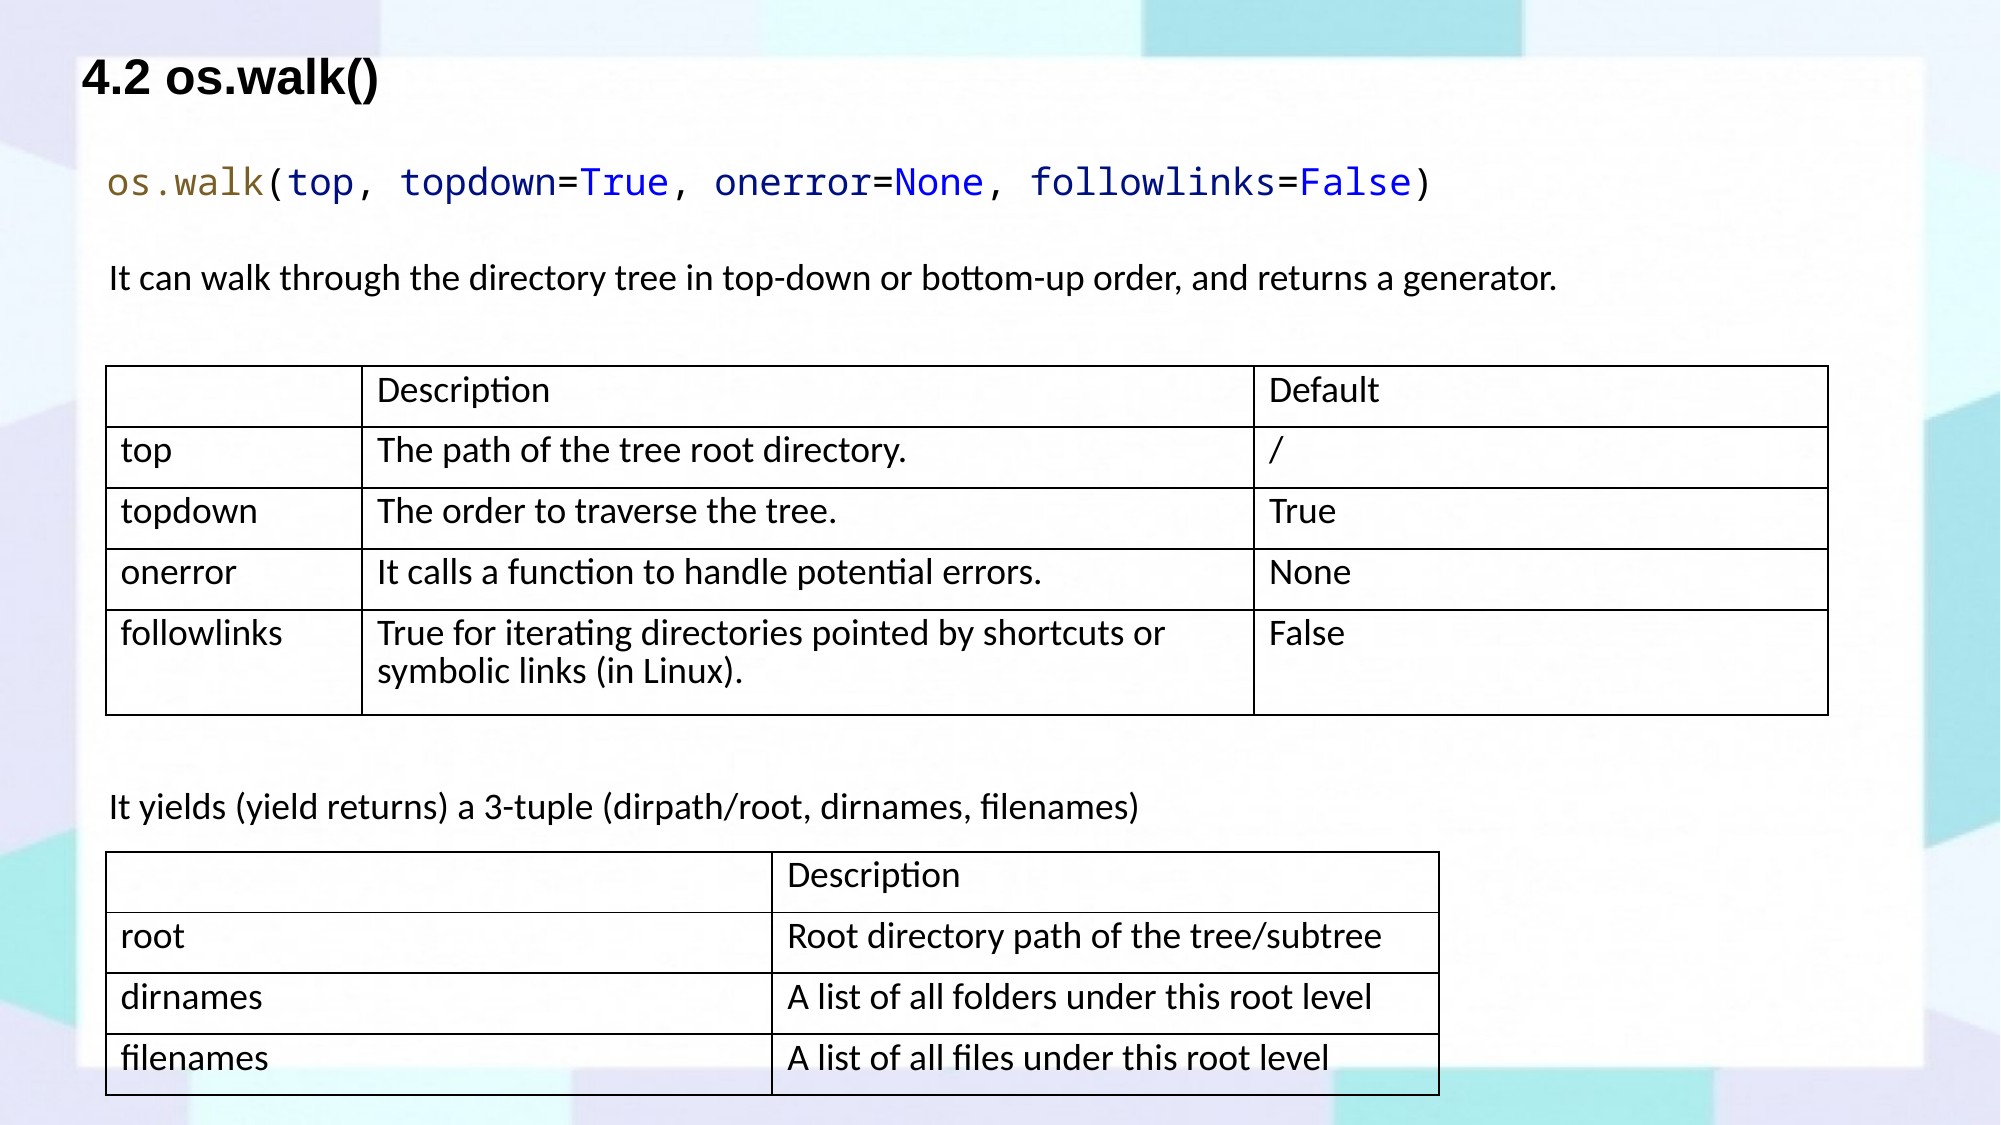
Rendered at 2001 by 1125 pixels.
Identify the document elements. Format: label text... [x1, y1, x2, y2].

text_box os.walk(top, topdown=True, onerror=None, followlinks=False) [92, 150, 1746, 211]
table_cell False [1255, 611, 1827, 714]
table_cell Root directory path of the tree/subtree [773, 913, 1438, 972]
text_box It yields (yield returns) a 3-tuple (dirpath/root, dirnames, filenames) [93, 774, 1433, 835]
table_cell True for iterating directories pointed by shortcuts or symbolic links (in Linux). [363, 611, 1253, 714]
table_cell It calls a function to handle potential errors. [363, 550, 1253, 609]
table_cell topdown [107, 489, 361, 548]
table_cell followlinks [107, 611, 361, 714]
table_cell None [1255, 550, 1827, 609]
table_cell top [107, 428, 361, 487]
table_header Description [773, 853, 1438, 912]
table_header Default [1255, 367, 1827, 426]
text_box It can walk through the directory tree in top-down or bottom-up order, and returns a generator. [94, 245, 1788, 306]
title 4.2 os.walk() [66, 29, 967, 127]
table_cell A list of all files under this root level [773, 1035, 1438, 1094]
table_cell The path of the tree root directory. [363, 428, 1253, 487]
table_cell dirnames [107, 974, 771, 1033]
table_cell True [1255, 489, 1827, 548]
table_header [107, 367, 361, 426]
picture [0, 0, 2001, 1125]
table_cell root [107, 913, 771, 972]
table_header Description [363, 367, 1253, 426]
table_cell / [1255, 428, 1827, 487]
table_cell filenames [107, 1035, 771, 1094]
table_cell onerror [107, 550, 361, 609]
table_header [107, 853, 771, 912]
table_cell A list of all folders under this root level [773, 974, 1438, 1033]
table_cell The order to traverse the tree. [363, 489, 1253, 548]
